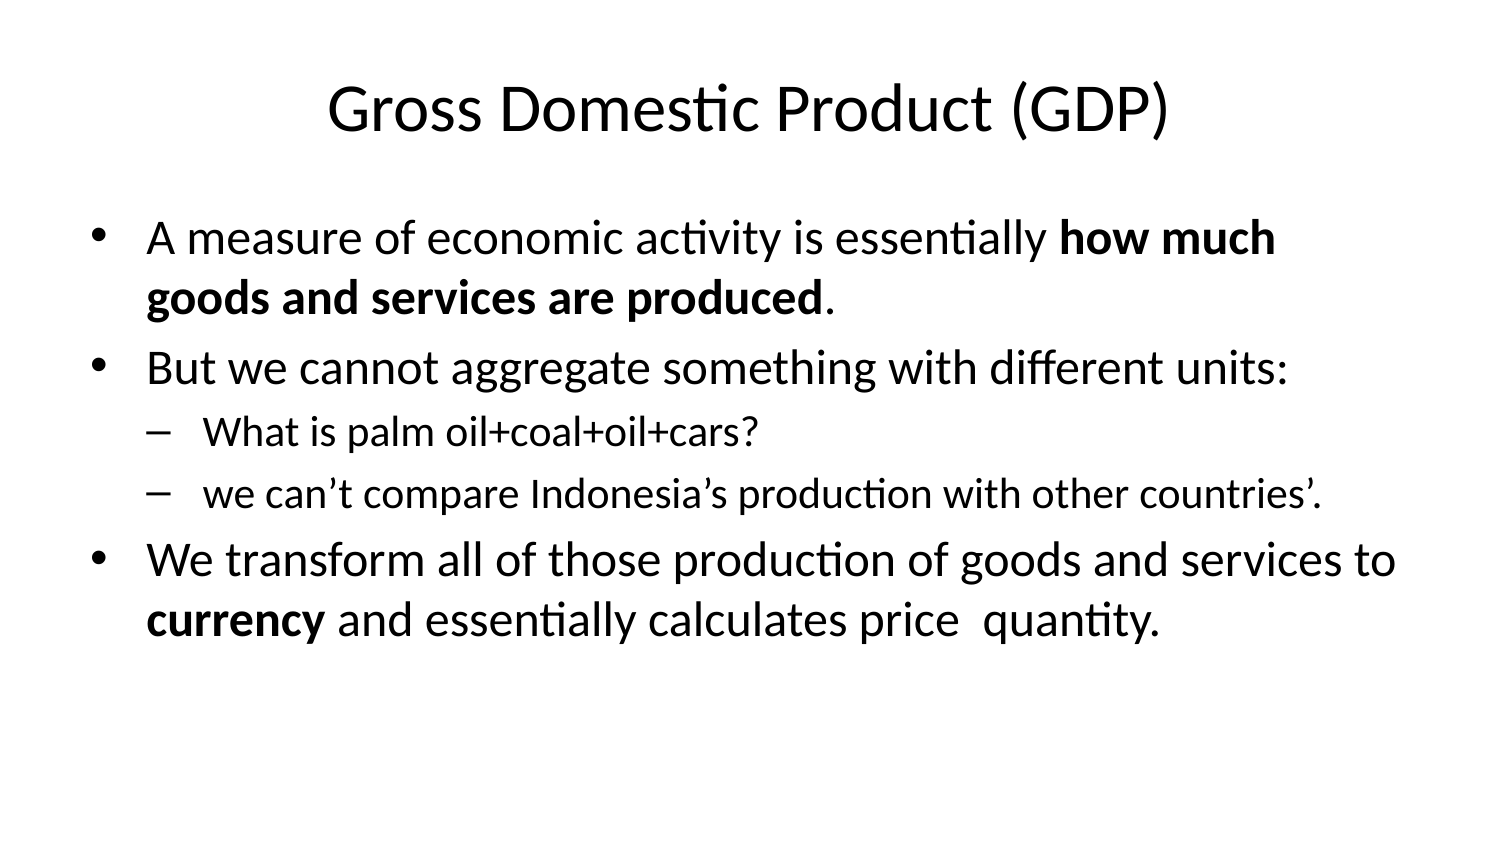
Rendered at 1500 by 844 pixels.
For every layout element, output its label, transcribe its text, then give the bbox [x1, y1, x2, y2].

title Gross Domestic Product (GDP) [75, 33, 1425, 175]
